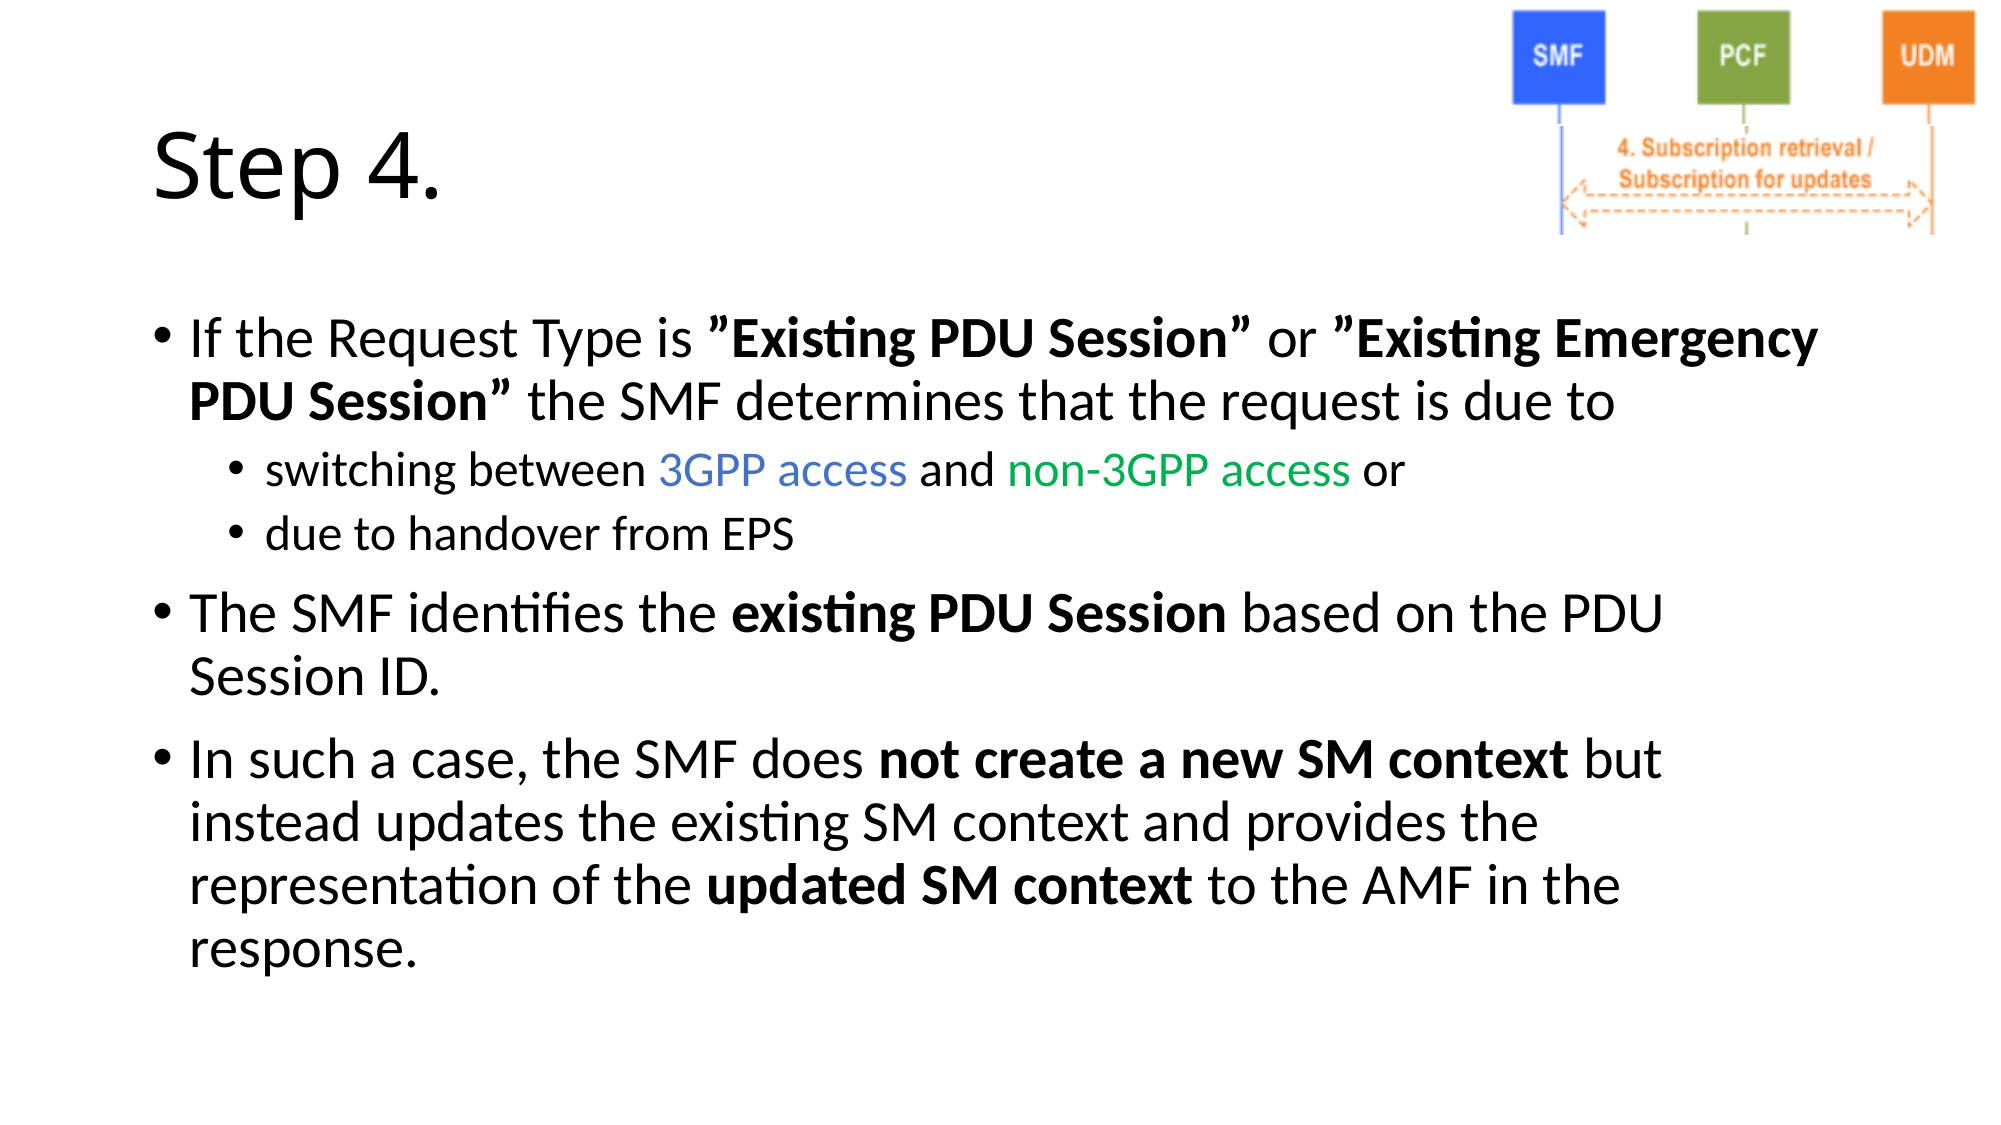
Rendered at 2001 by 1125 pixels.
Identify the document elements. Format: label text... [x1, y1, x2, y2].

list If the Request Type is ”Existing PDU Session” or ”Existing Emergency PDU Session” the SMF determines that the request is due to switching between 3GPP access and non-3GPP access or due to handover from EPS The SMF identifies the existing PDU Session based on the PDU Session ID. In such a case, the SMF does not create a new SM context but instead updates the existing SM context and provides the representation of the updated SM context to the AMF in the response. [137, 299, 1863, 1066]
picture [1485, 0, 2000, 124]
picture [1539, 126, 1947, 235]
title Step 4. [137, 59, 1863, 278]
